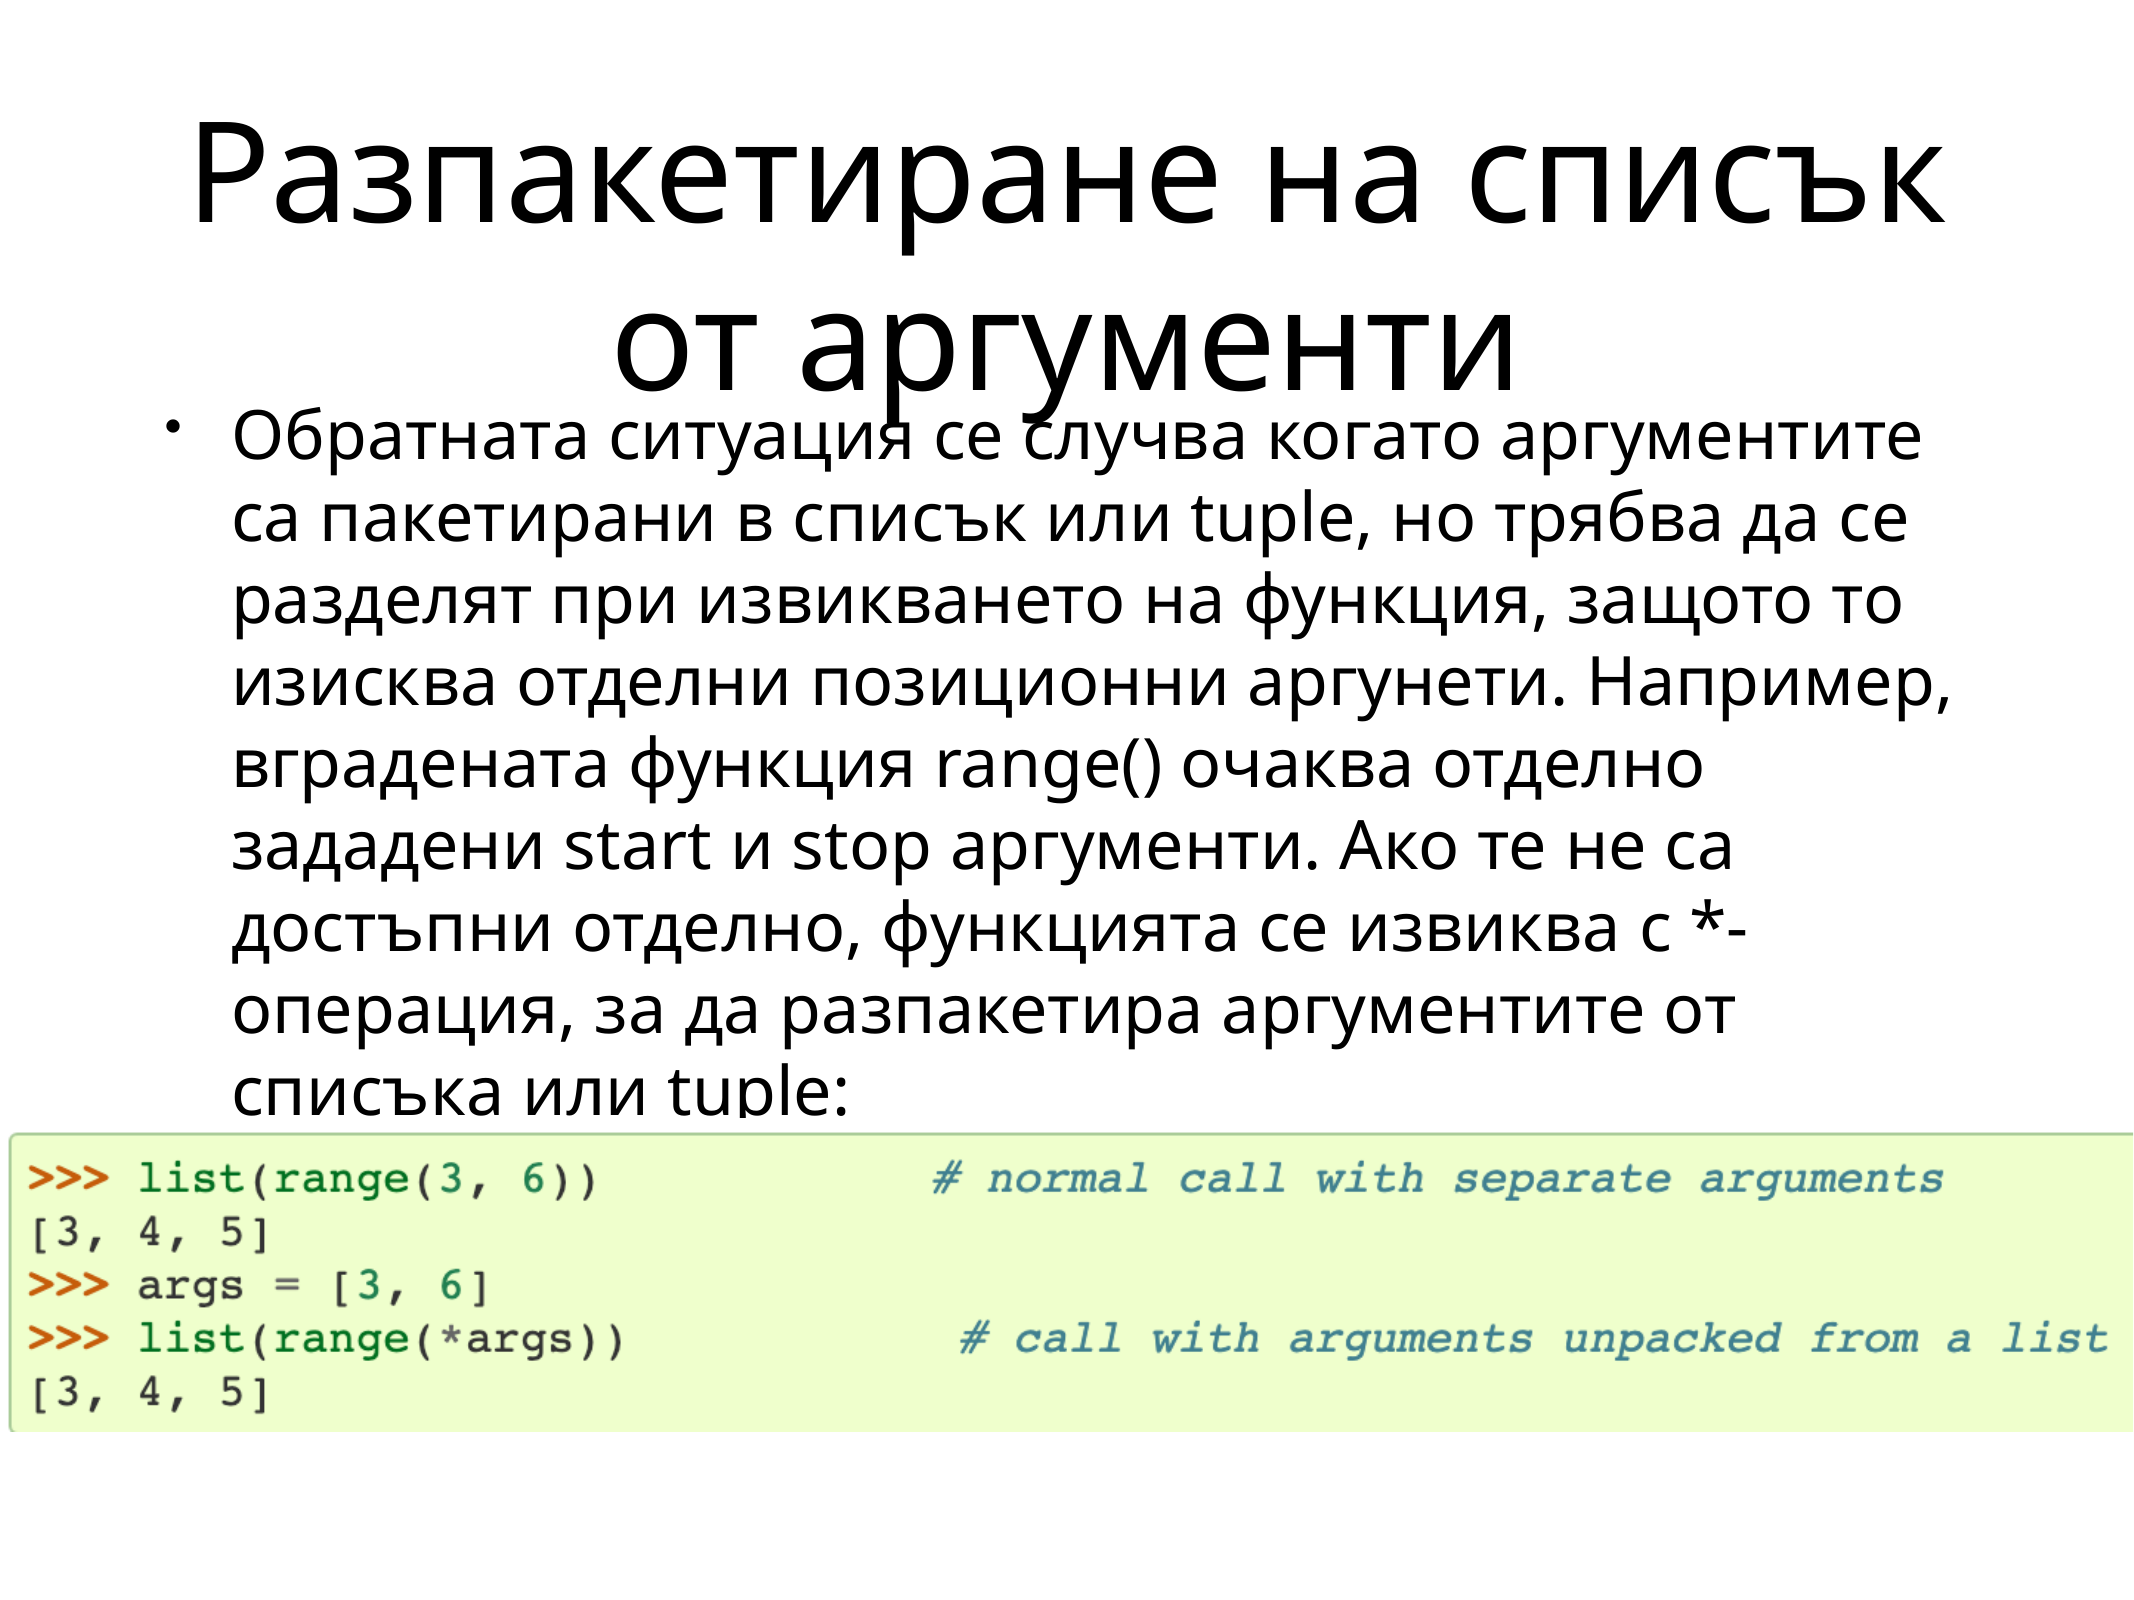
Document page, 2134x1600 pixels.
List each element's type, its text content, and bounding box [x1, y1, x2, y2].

title Разпакетиране на списък от аргументи [155, 72, 1978, 324]
picture [0, 1118, 2134, 1432]
list Обратната ситуация се случва когато аргументите са пакетирани в списък или tuple, но трябва да се разделят при извикването на функция, защото то изисква отделни позиционни аргунети. Например, вградената функция range() очаква отделно зададени start и stop аргументи. Ако те не са достъпни отделно, функцията се извиква с *-операция, за да разпакетира аргументите от списъка или tuple: [155, 324, 1978, 1111]
